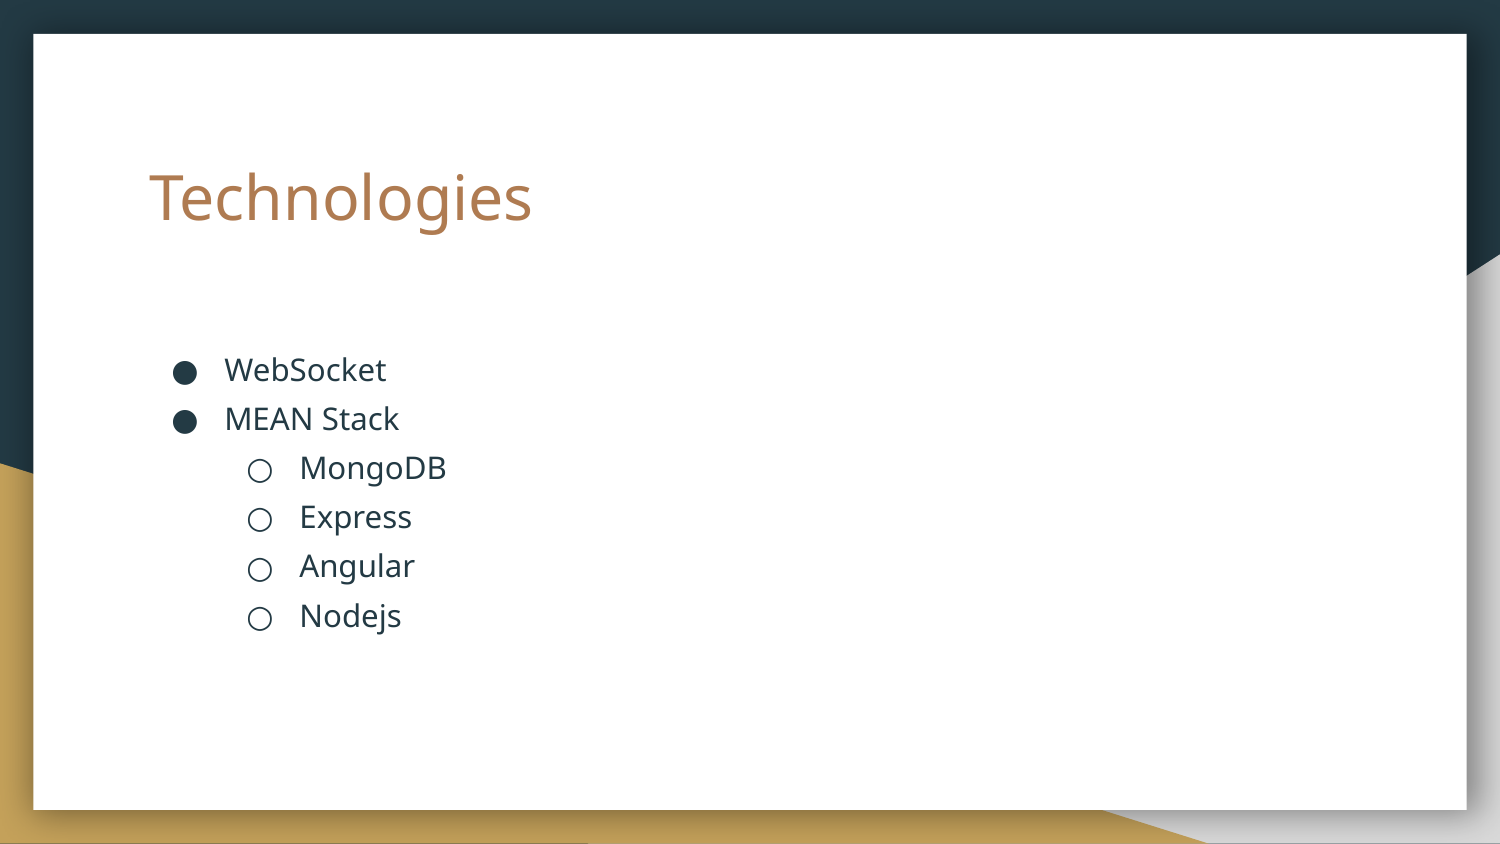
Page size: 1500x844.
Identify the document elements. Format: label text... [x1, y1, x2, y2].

list WebSocket MEAN Stack MongoDB Express Angular Nodejs [134, 326, 1366, 729]
title Technologies [134, 138, 1366, 296]
